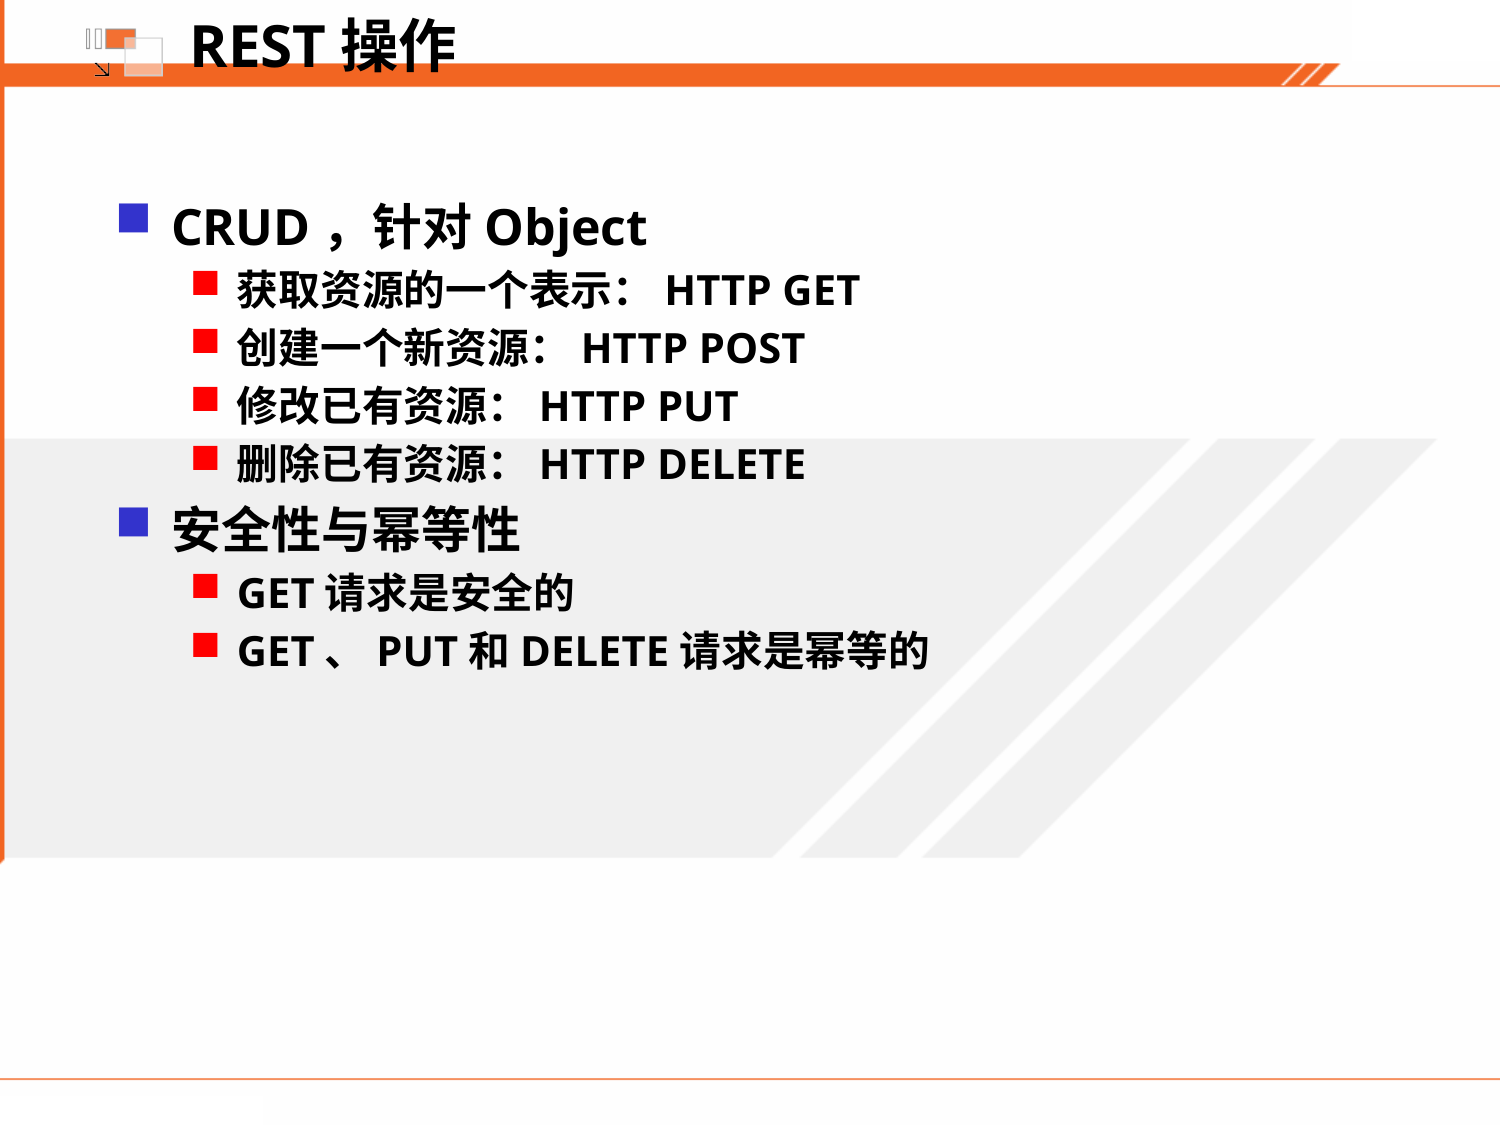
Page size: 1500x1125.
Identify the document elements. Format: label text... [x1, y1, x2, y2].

picture [0, 0, 1500, 1125]
title REST操作 [174, 0, 1451, 138]
text_box CRUD，针对Object 获取资源的一个表示：HTTP GET 创建一个新资源：HTTP POST 修改已有资源：HTTP PUT 删除已有资源：HTTP DELETE 安全性与幂等性 GET请求是安全的 GET、PUT和DELETE请求是幂等的 [99, 187, 1463, 986]
